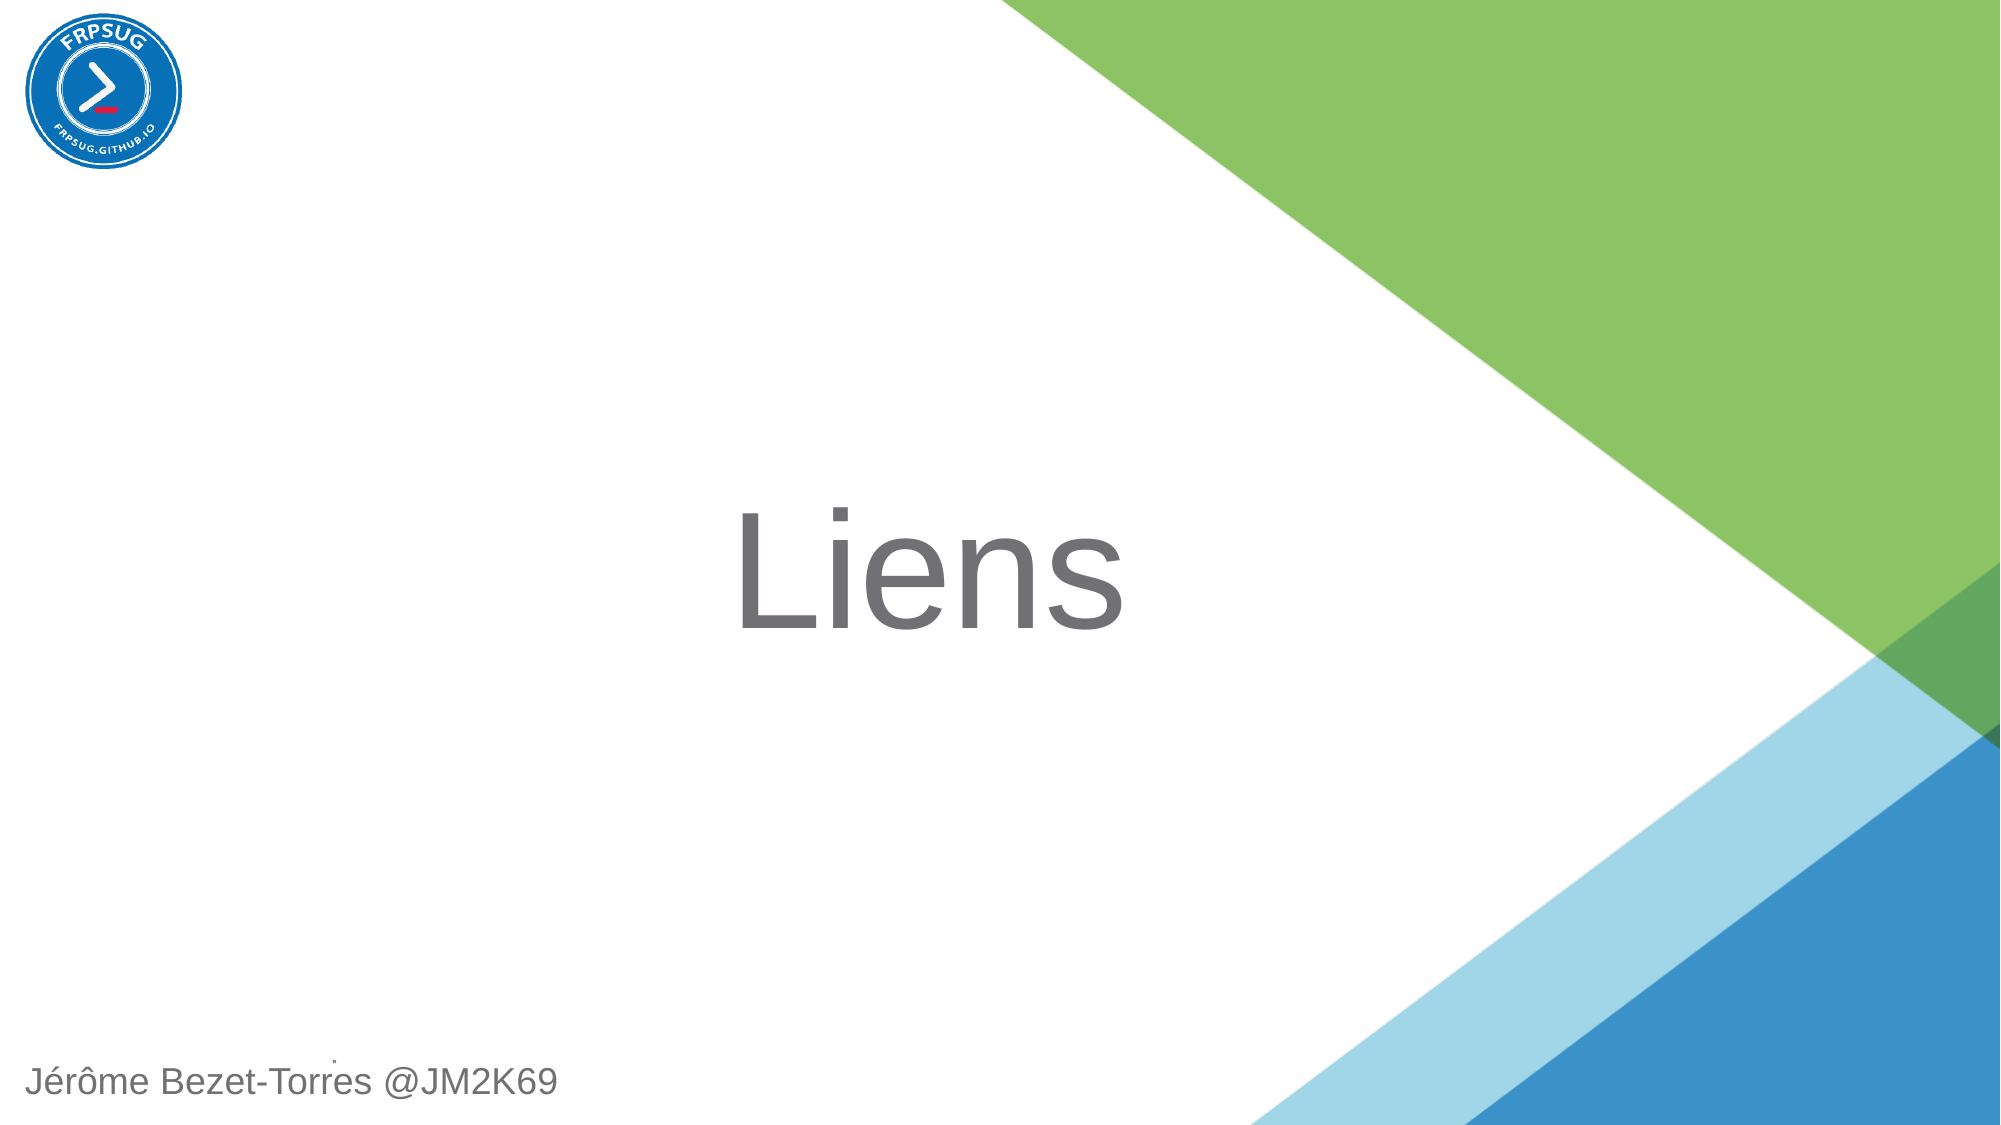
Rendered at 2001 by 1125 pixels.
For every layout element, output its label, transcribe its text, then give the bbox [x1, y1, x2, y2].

picture [24, 12, 183, 170]
picture [1001, 0, 2000, 1125]
text_box Liens [714, 453, 1144, 669]
